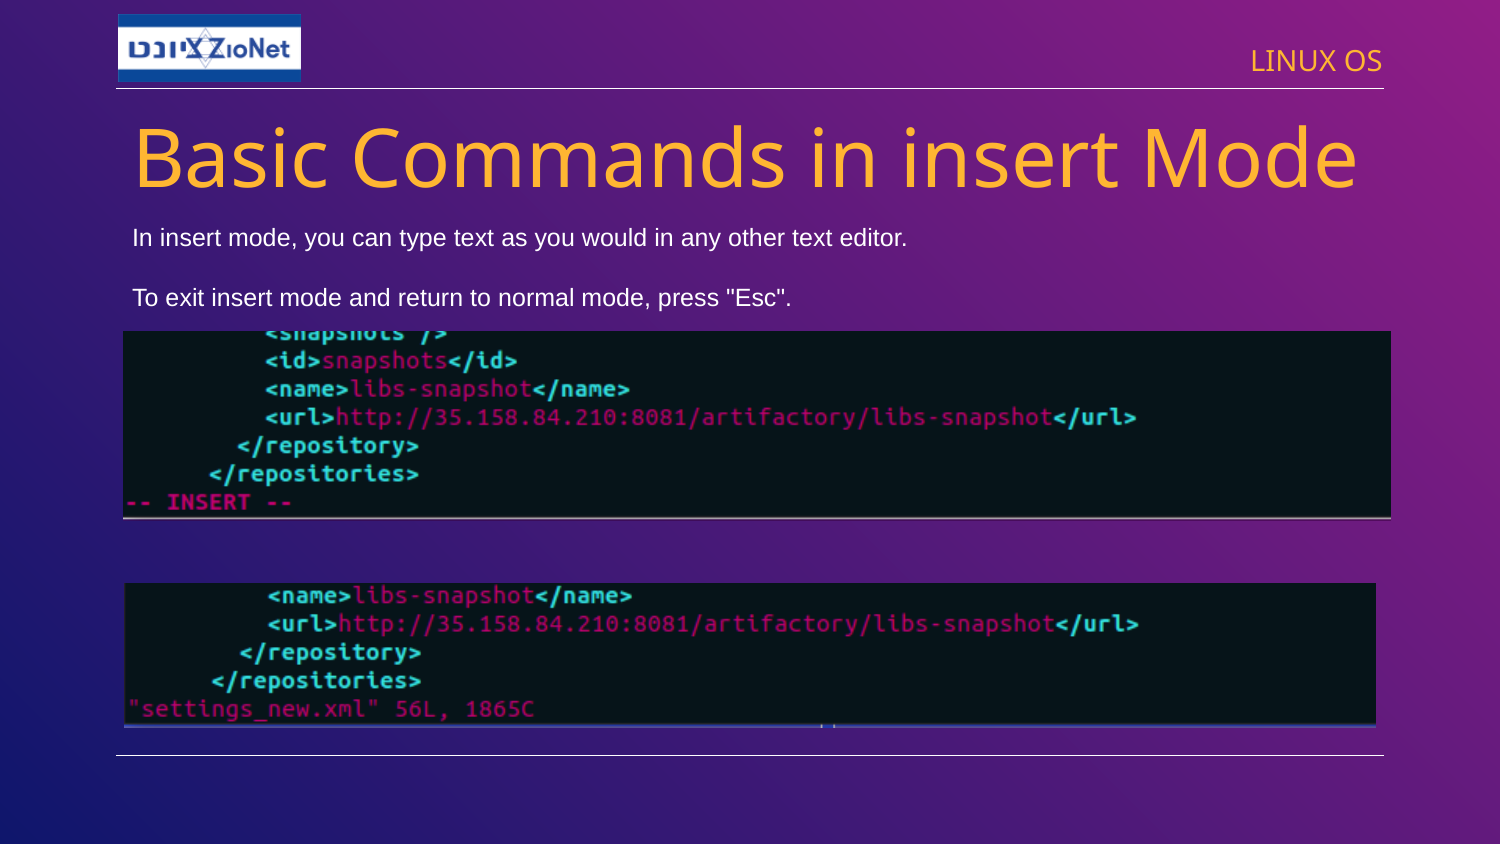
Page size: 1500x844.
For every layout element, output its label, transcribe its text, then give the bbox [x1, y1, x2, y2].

text_box LINUX OS [1158, 34, 1383, 85]
picture [122, 331, 1391, 522]
subtitle In insert mode, you can type text as you would in any other text editor. To exit insert mode and return to normal mode, press "Esc". [117, 206, 1383, 336]
picture [123, 583, 1376, 728]
subtitle In insert mode, you can type text as you would in any other text editor. To exit insert mode and return to normal mode, press "Esc". [117, 524, 1383, 756]
picture [118, 14, 301, 83]
title Basic Commands in insert Mode [117, 90, 1383, 191]
